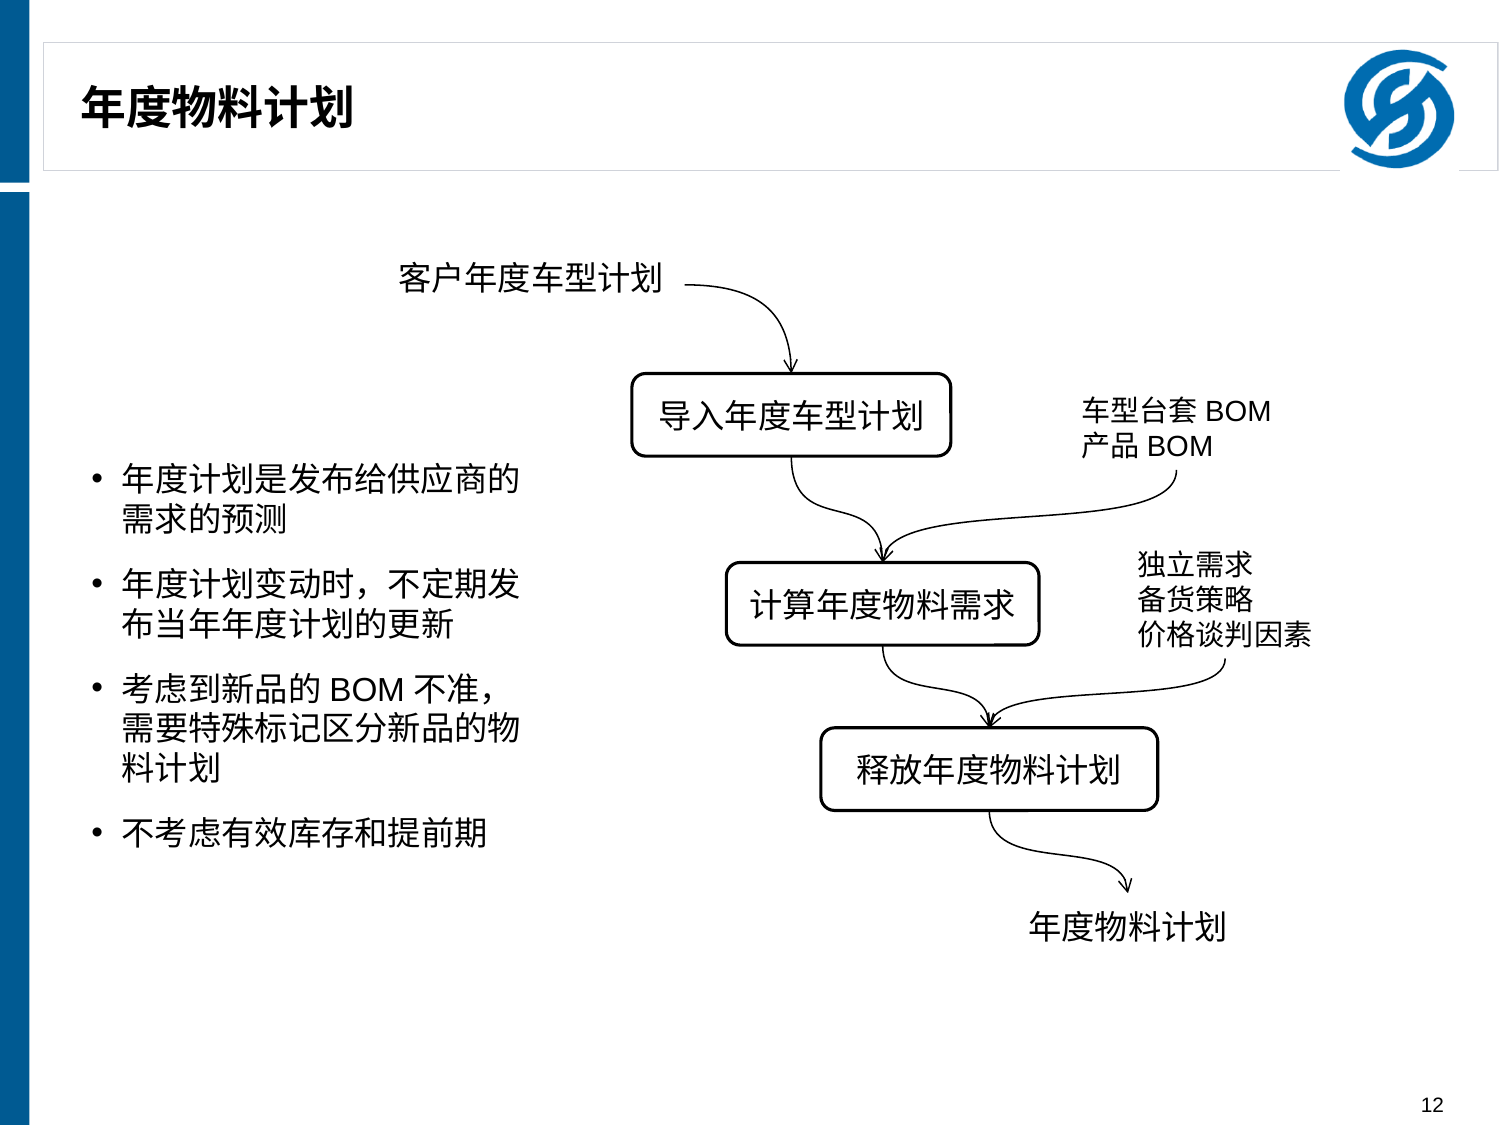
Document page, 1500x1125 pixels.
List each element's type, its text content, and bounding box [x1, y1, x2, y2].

text_box 客户年度车型计划 [377, 243, 685, 326]
text_box 车型台套BOM 产品BOM [1080, 385, 1287, 470]
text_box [684, 284, 792, 374]
slide_number 12 [1317, 1089, 1460, 1118]
picture [1340, 47, 1459, 171]
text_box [1017, 782, 1101, 922]
text_box 年度物料计划 [938, 893, 1317, 975]
text_box 导入年度车型计划 [631, 373, 951, 457]
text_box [983, 369, 1076, 664]
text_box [1073, 575, 1142, 813]
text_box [894, 632, 978, 741]
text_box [783, 463, 891, 556]
text_box 释放年度物料计划 [1146, 728, 1158, 811]
text_box 释放年度物料计划 [820, 727, 1068, 811]
title 年度物料计划 [65, 46, 1011, 166]
text_box 年度计划是发布给供应商的需求的预测 年度计划变动时，不定期发布当年年度计划的更新 考虑到新品的BOM不准，需要特殊标记区分新品的物料计划 不考虑有效库存和提前期 [76, 456, 550, 946]
text_box 计算年度物料需求 [726, 562, 978, 646]
text_box 独立需求 备货策略 价格谈判因素 [1122, 538, 1328, 659]
